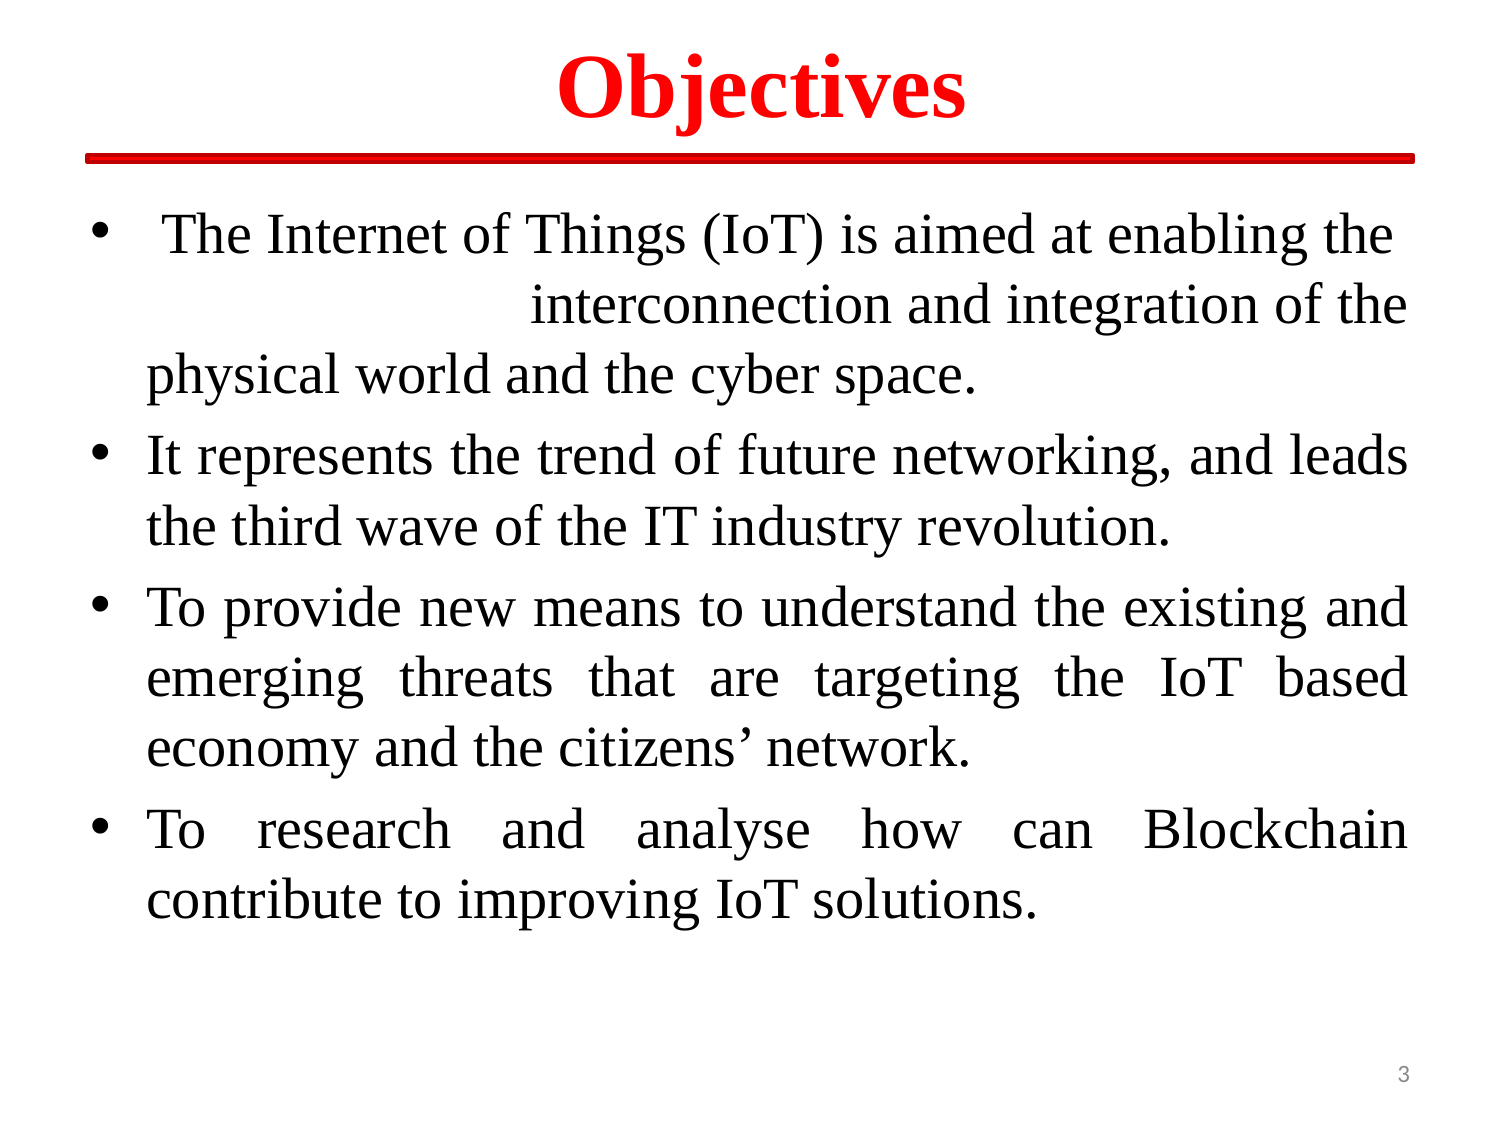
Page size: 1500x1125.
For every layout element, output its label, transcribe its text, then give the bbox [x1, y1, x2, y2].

title Objectives [74, 0, 1426, 163]
slide_number 3 [1074, 1042, 1425, 1103]
list The Internet of Things (IoT) is aimed at enabling the interconnection and integration of the physical world and the cyber space. It represents the trend of future networking, and leads the third wave of the IT industry revolution. To provide new means to understand the existing and emerging threats that are targeting the IoT based economy and the citizens’ network. To research and analyse how can Blockchain contribute to improving IoT solutions. [74, 187, 1426, 1125]
